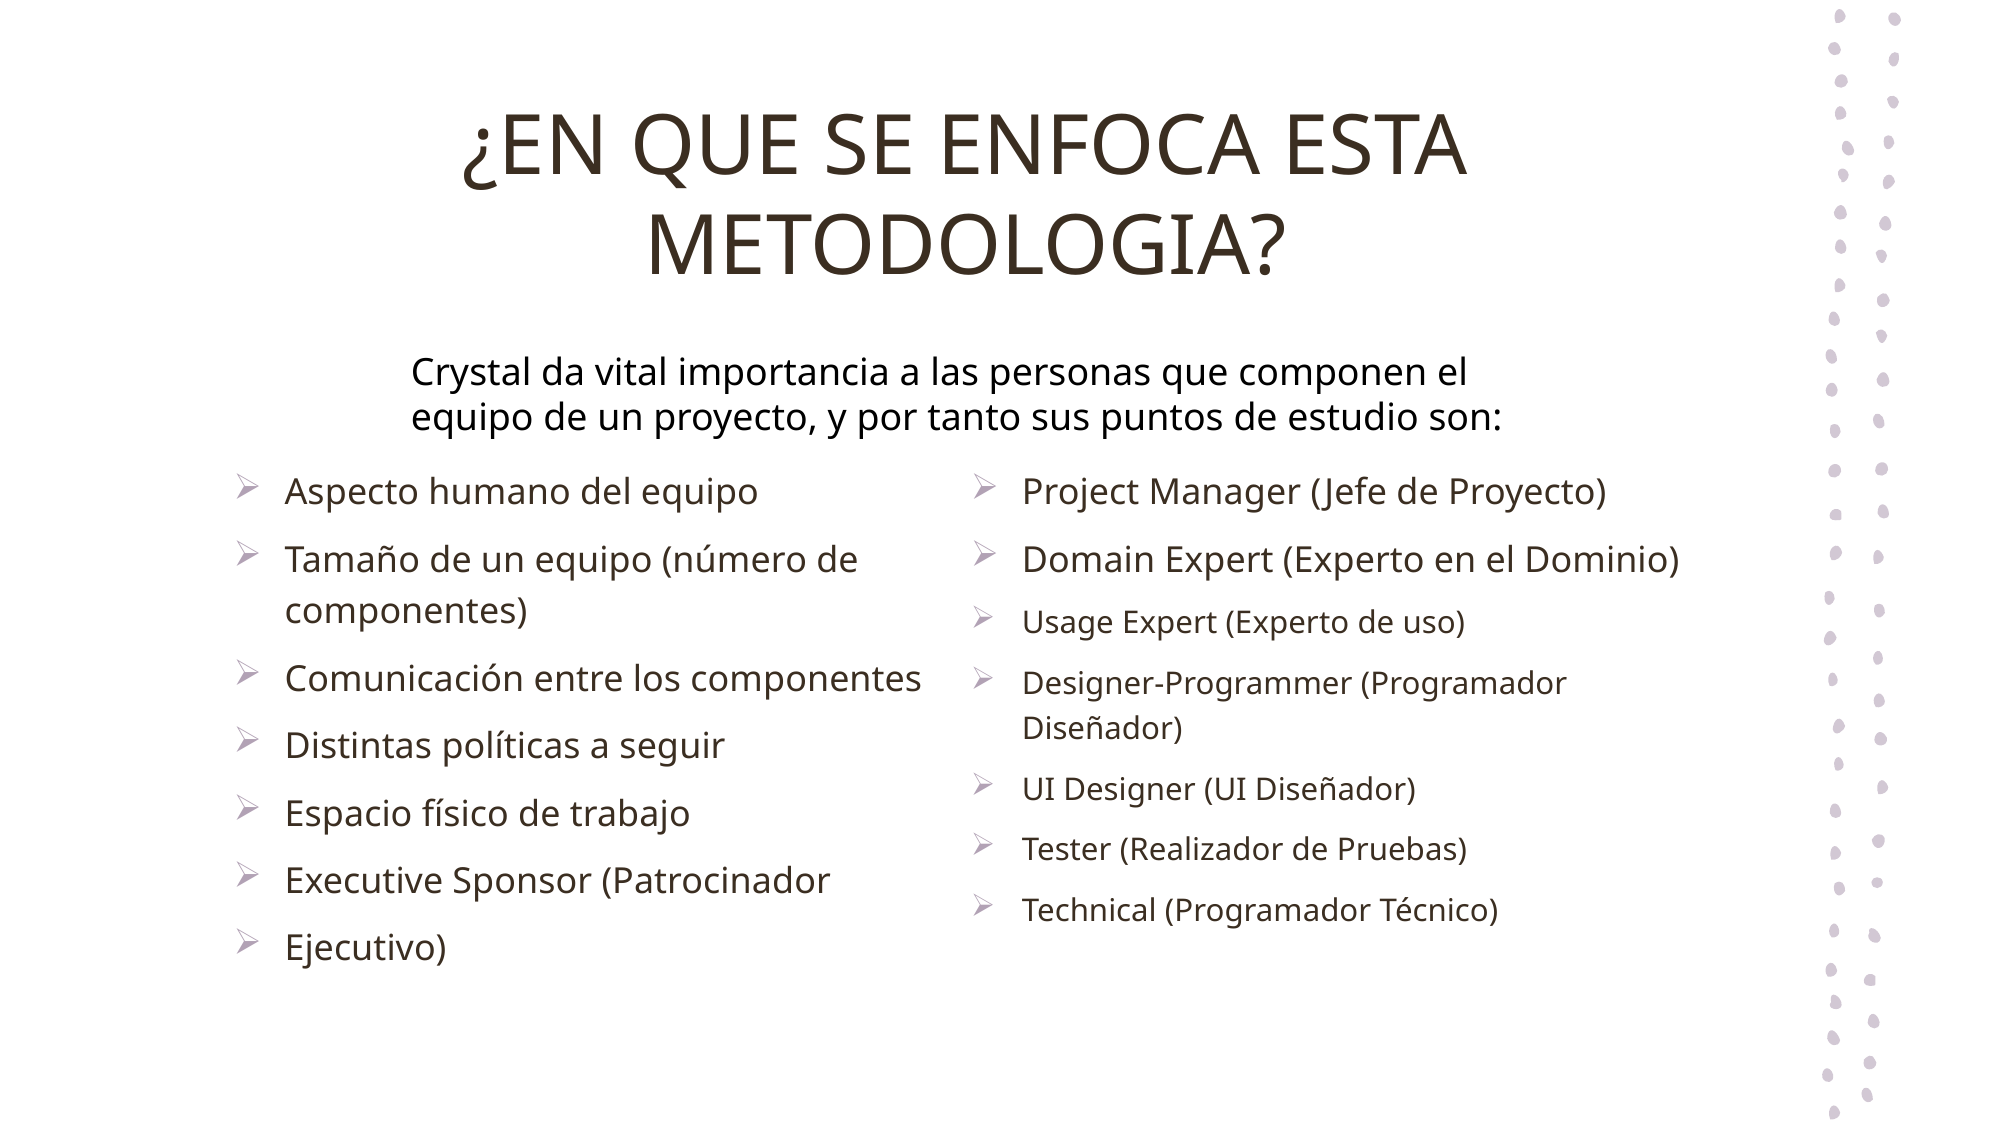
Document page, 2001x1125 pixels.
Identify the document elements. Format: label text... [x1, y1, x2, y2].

text_box Crystal da vital importancia a las personas que componen el equipo de un proyecto, y por tanto sus puntos de estudio son: [395, 332, 1564, 454]
list Aspecto humano del equipo Tamaño de un equipo (número de componentes) Comunicación entre los componentes Distintas políticas a seguir Espacio físico de trabajo Executive Sponsor (Patrocinador Ejecutivo) Project Manager (Jefe de Proyecto) Domain Expert (Experto en el Dominio) Usage Expert (Experto de uso) Designer-Programmer (Programador Diseñador) UI Designer (UI Diseñador) Tester (Realizador de Pruebas) Technical (Programador Técnico) [218, 452, 1724, 1025]
title ¿EN QUE SE ENFOCA ESTA METODOLOGIA? [175, 82, 1756, 300]
